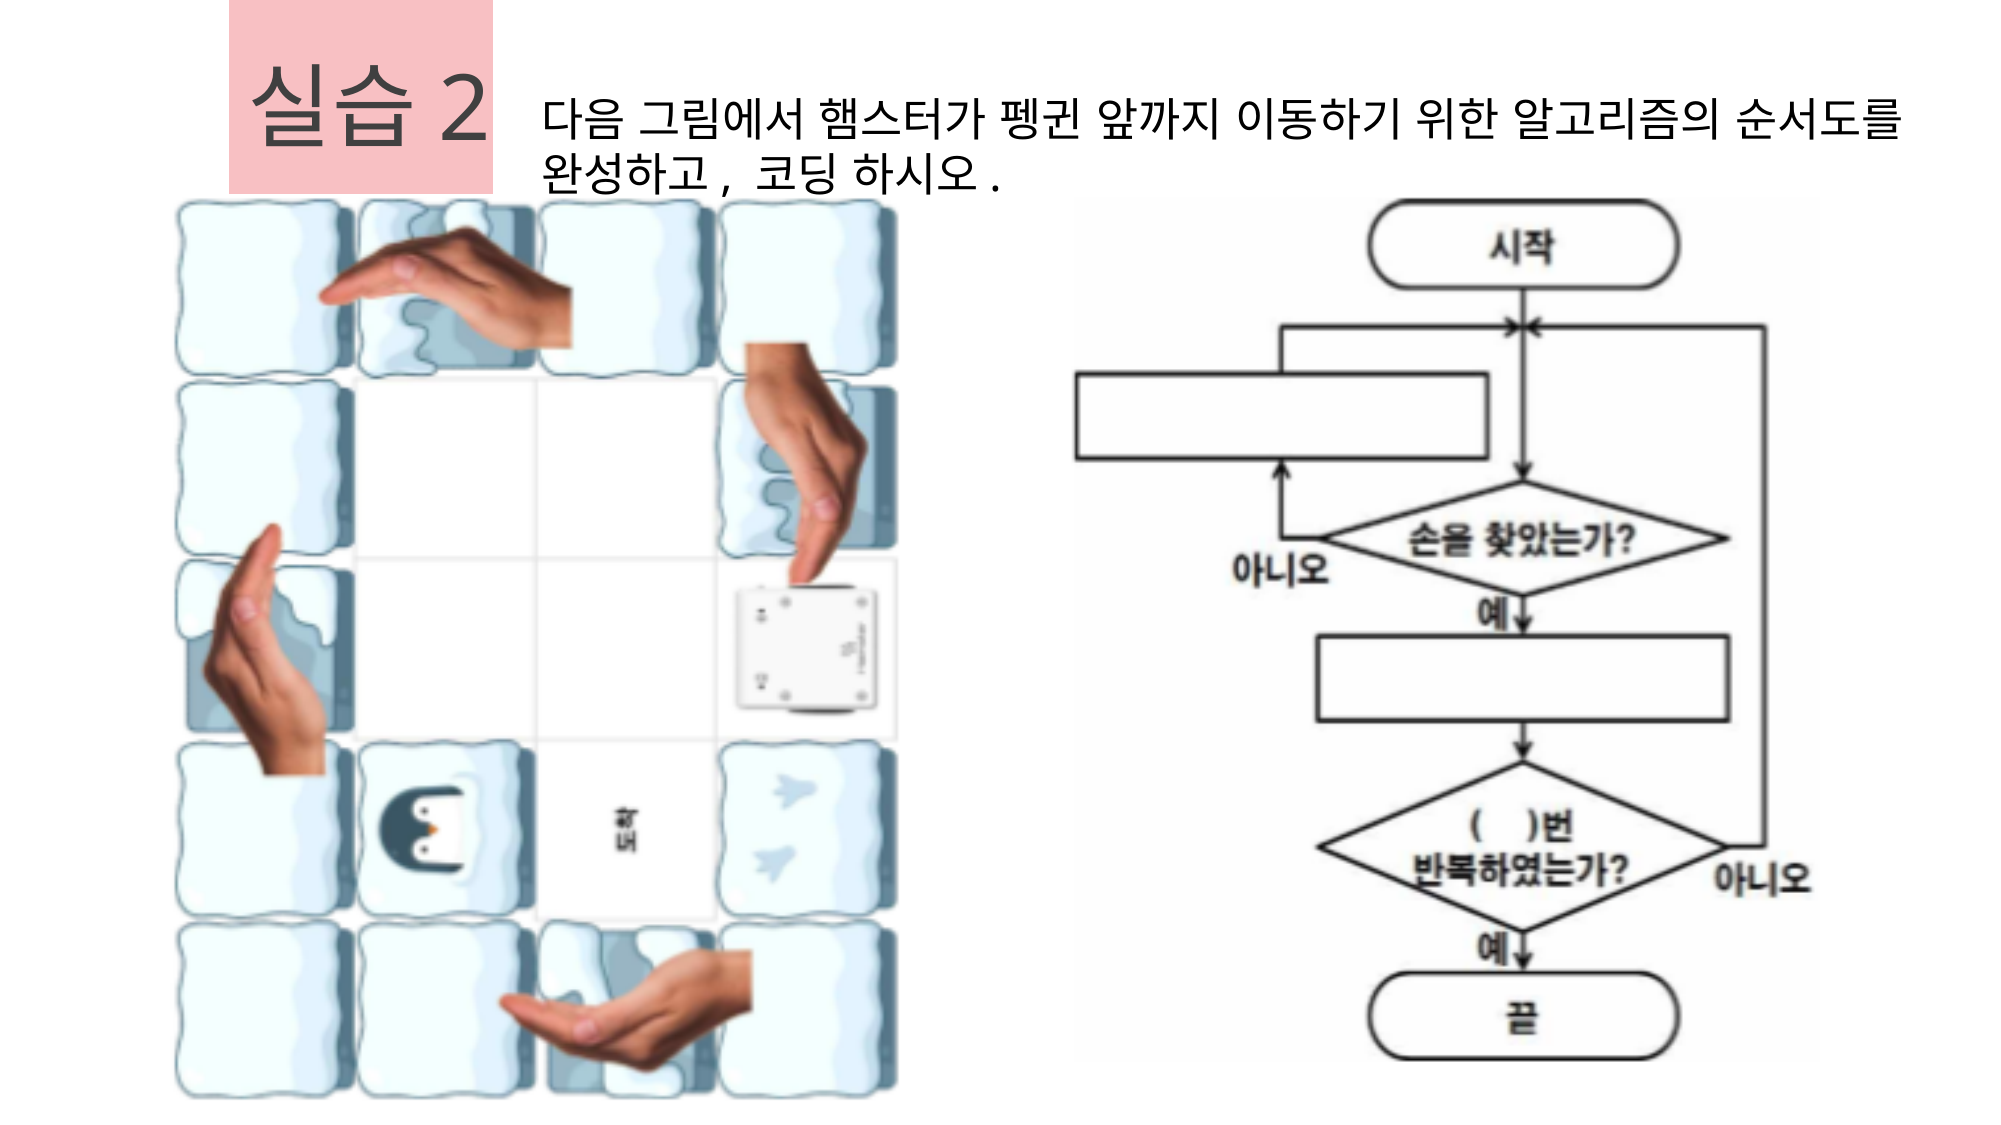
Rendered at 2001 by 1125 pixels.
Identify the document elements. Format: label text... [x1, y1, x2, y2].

picture [1060, 194, 1820, 1075]
text_box [229, 0, 493, 194]
text_box 다음 그림에서 햄스터가 펭귄 앞까지 이동하기 위한 알고리즘의 순서도를 완성하고, 코딩 하시오. [526, 83, 2000, 209]
picture [167, 194, 908, 1109]
text_box 실습2 [233, 41, 507, 166]
